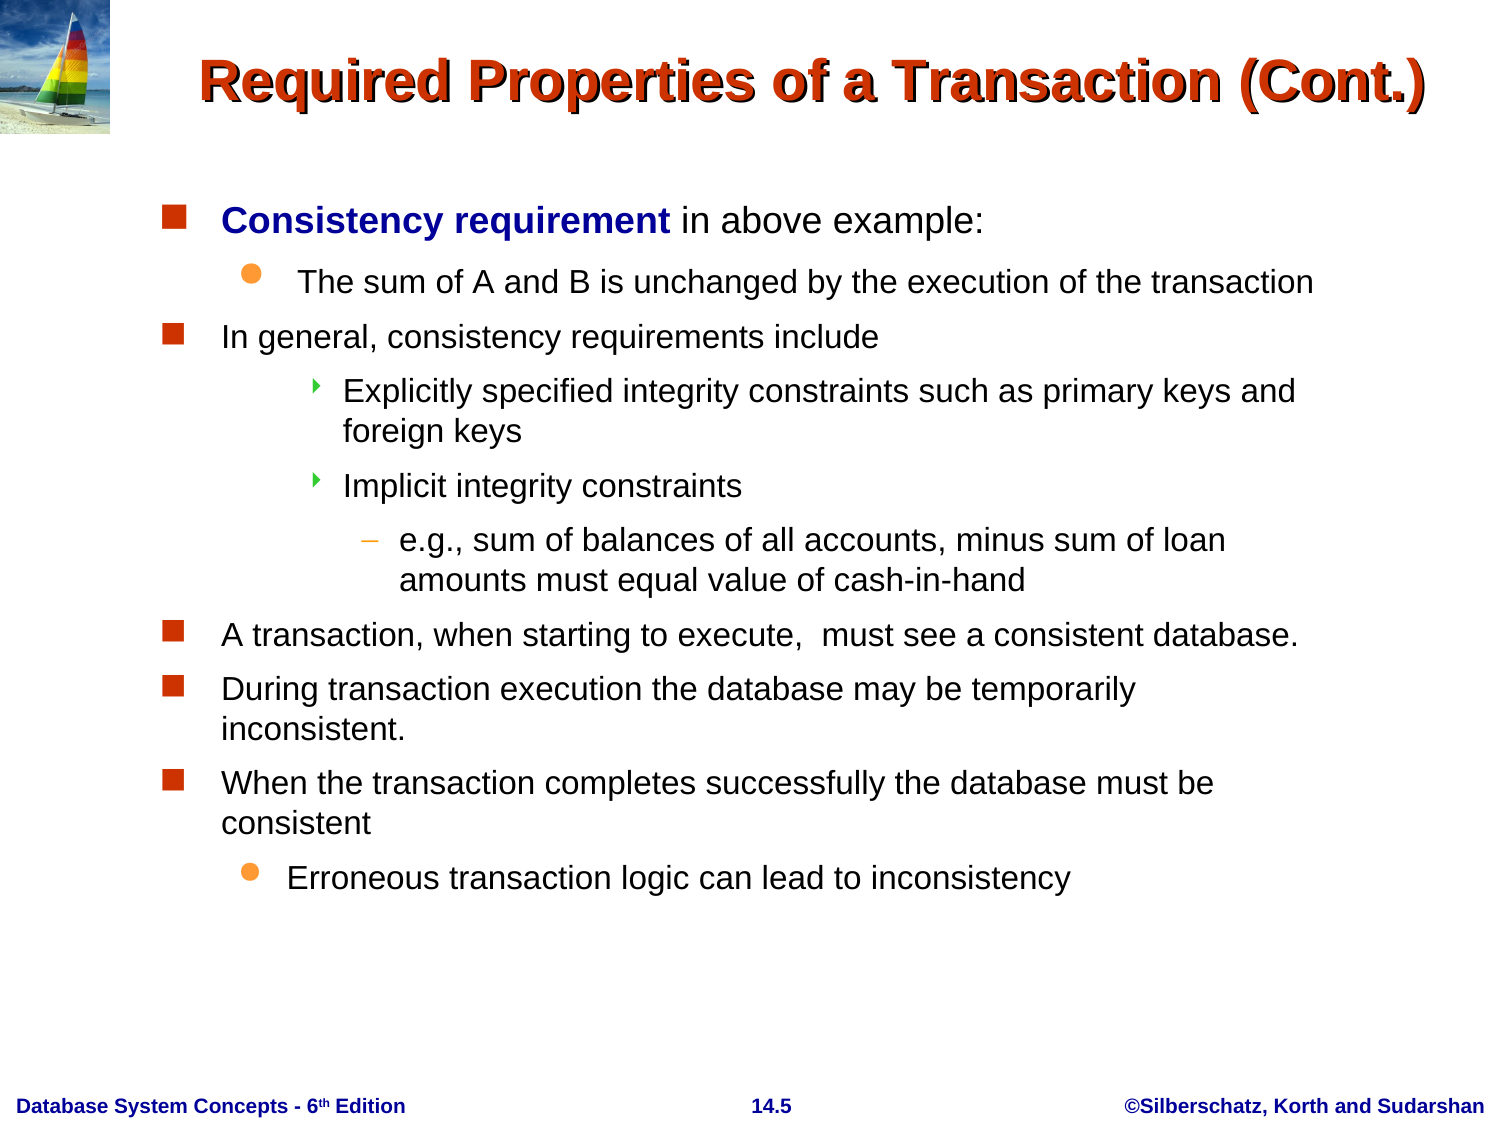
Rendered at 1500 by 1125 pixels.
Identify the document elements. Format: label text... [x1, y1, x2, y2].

picture [0, 0, 110, 134]
title Required Properties of a Transaction (Cont.) [126, 19, 1500, 120]
list Consistency requirement in above example: The sum of A and B is unchanged by the execution of the transaction In general, consistency requirements include Explicitly specified integrity constraints such as primary keys and foreign keys Implicit integrity constraints e.g., sum of balances of all accounts, minus sum of loan amounts must equal value of cash-in-hand A transaction, when starting to execute, must see a consistent database. During transaction execution the database may be temporarily inconsistent. When the transaction completes successfully the database must be consistent Erroneous transaction logic can lead to inconsistency [149, 188, 1339, 1069]
